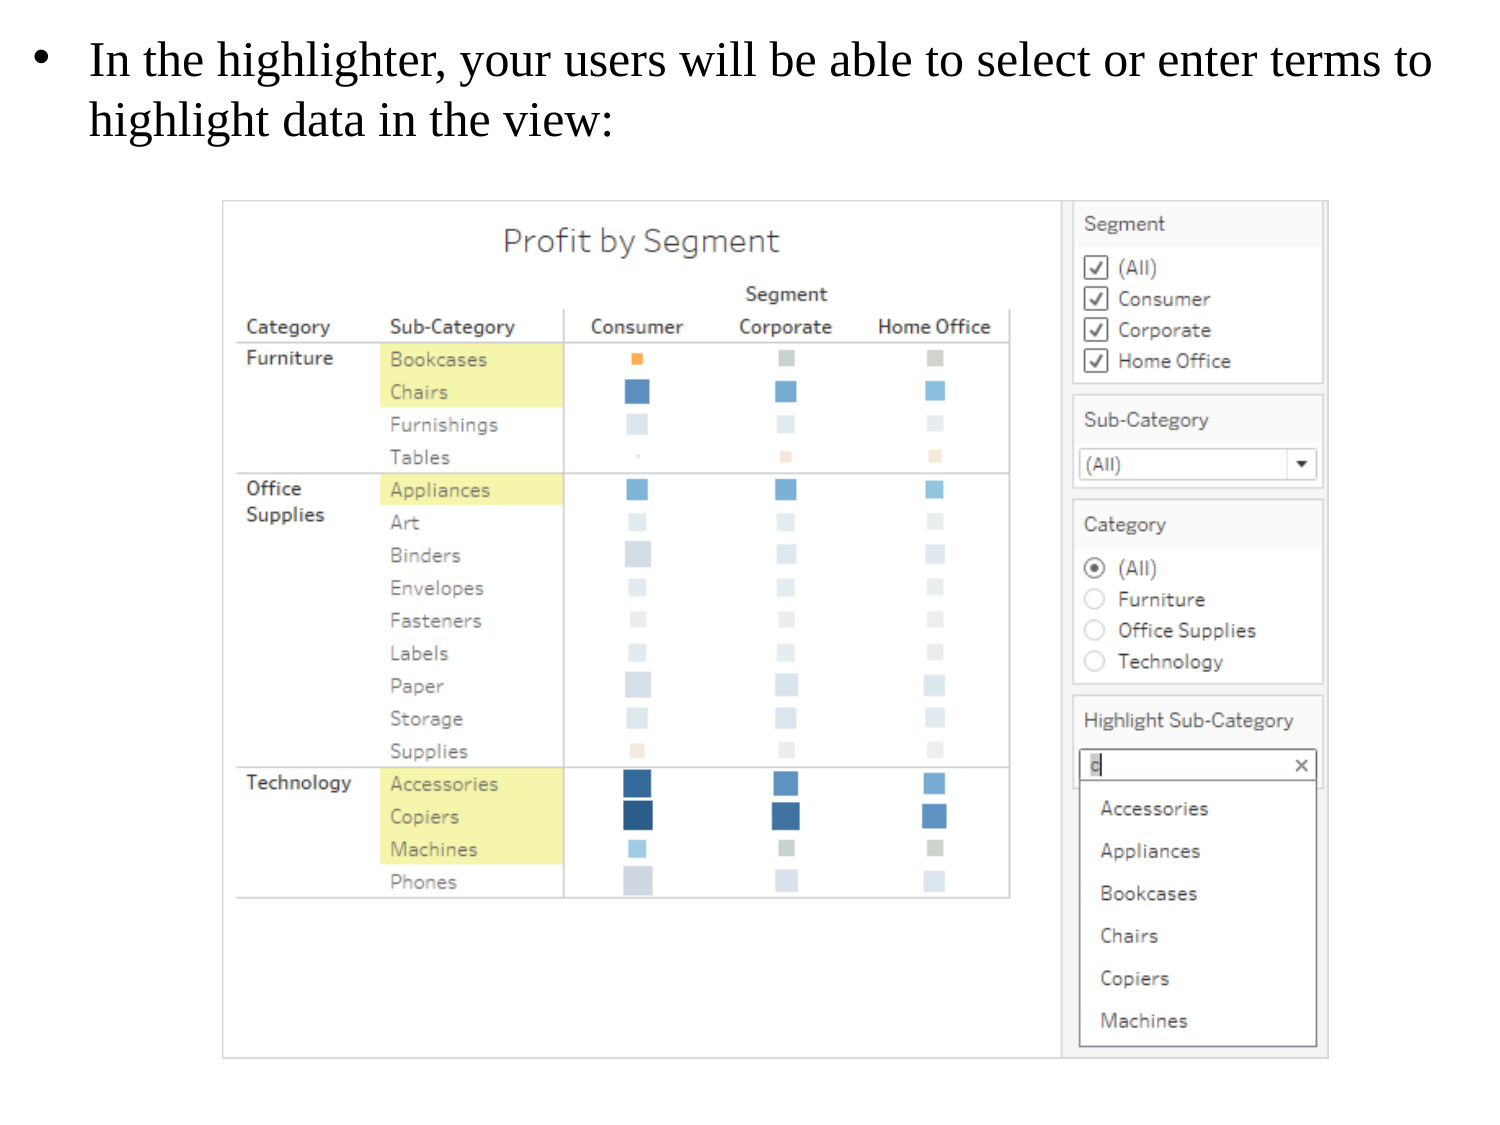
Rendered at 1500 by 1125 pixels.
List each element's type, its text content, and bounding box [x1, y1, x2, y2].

picture [222, 199, 1330, 1059]
list In the highlighter, your users will be able to select or enter terms to highlight data in the view: [17, 19, 1471, 1106]
